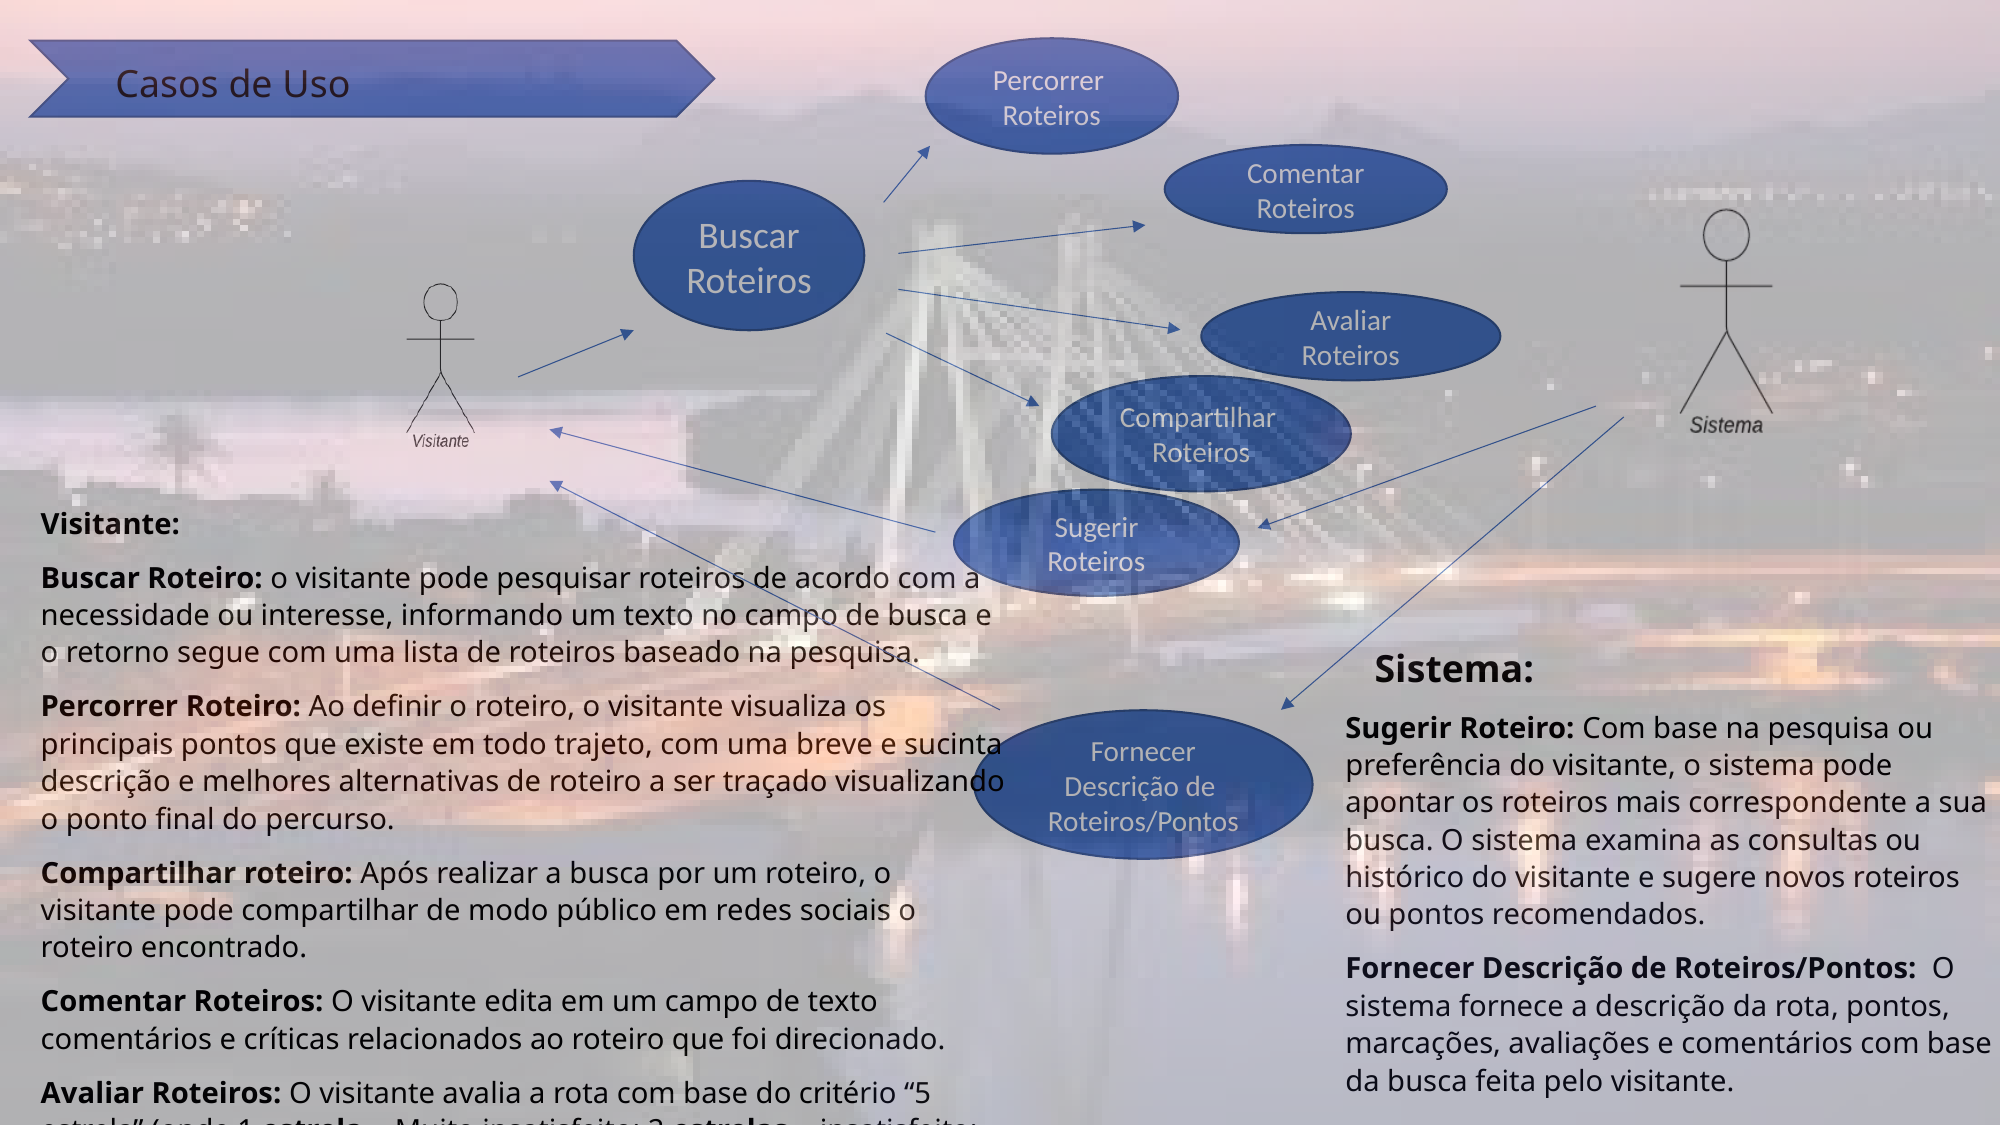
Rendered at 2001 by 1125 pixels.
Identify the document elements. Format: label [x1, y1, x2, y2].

text_box [1280, 416, 1624, 710]
text_box [886, 333, 1040, 407]
text_box [0, 0, 2000, 1125]
text_box [883, 145, 930, 203]
text_box [898, 289, 1181, 330]
text_box [518, 330, 634, 377]
text_box [549, 480, 1000, 710]
picture [1649, 170, 1802, 482]
text_box [549, 429, 936, 480]
text_box [898, 225, 1146, 254]
picture [384, 254, 496, 482]
text_box [1257, 406, 1596, 528]
